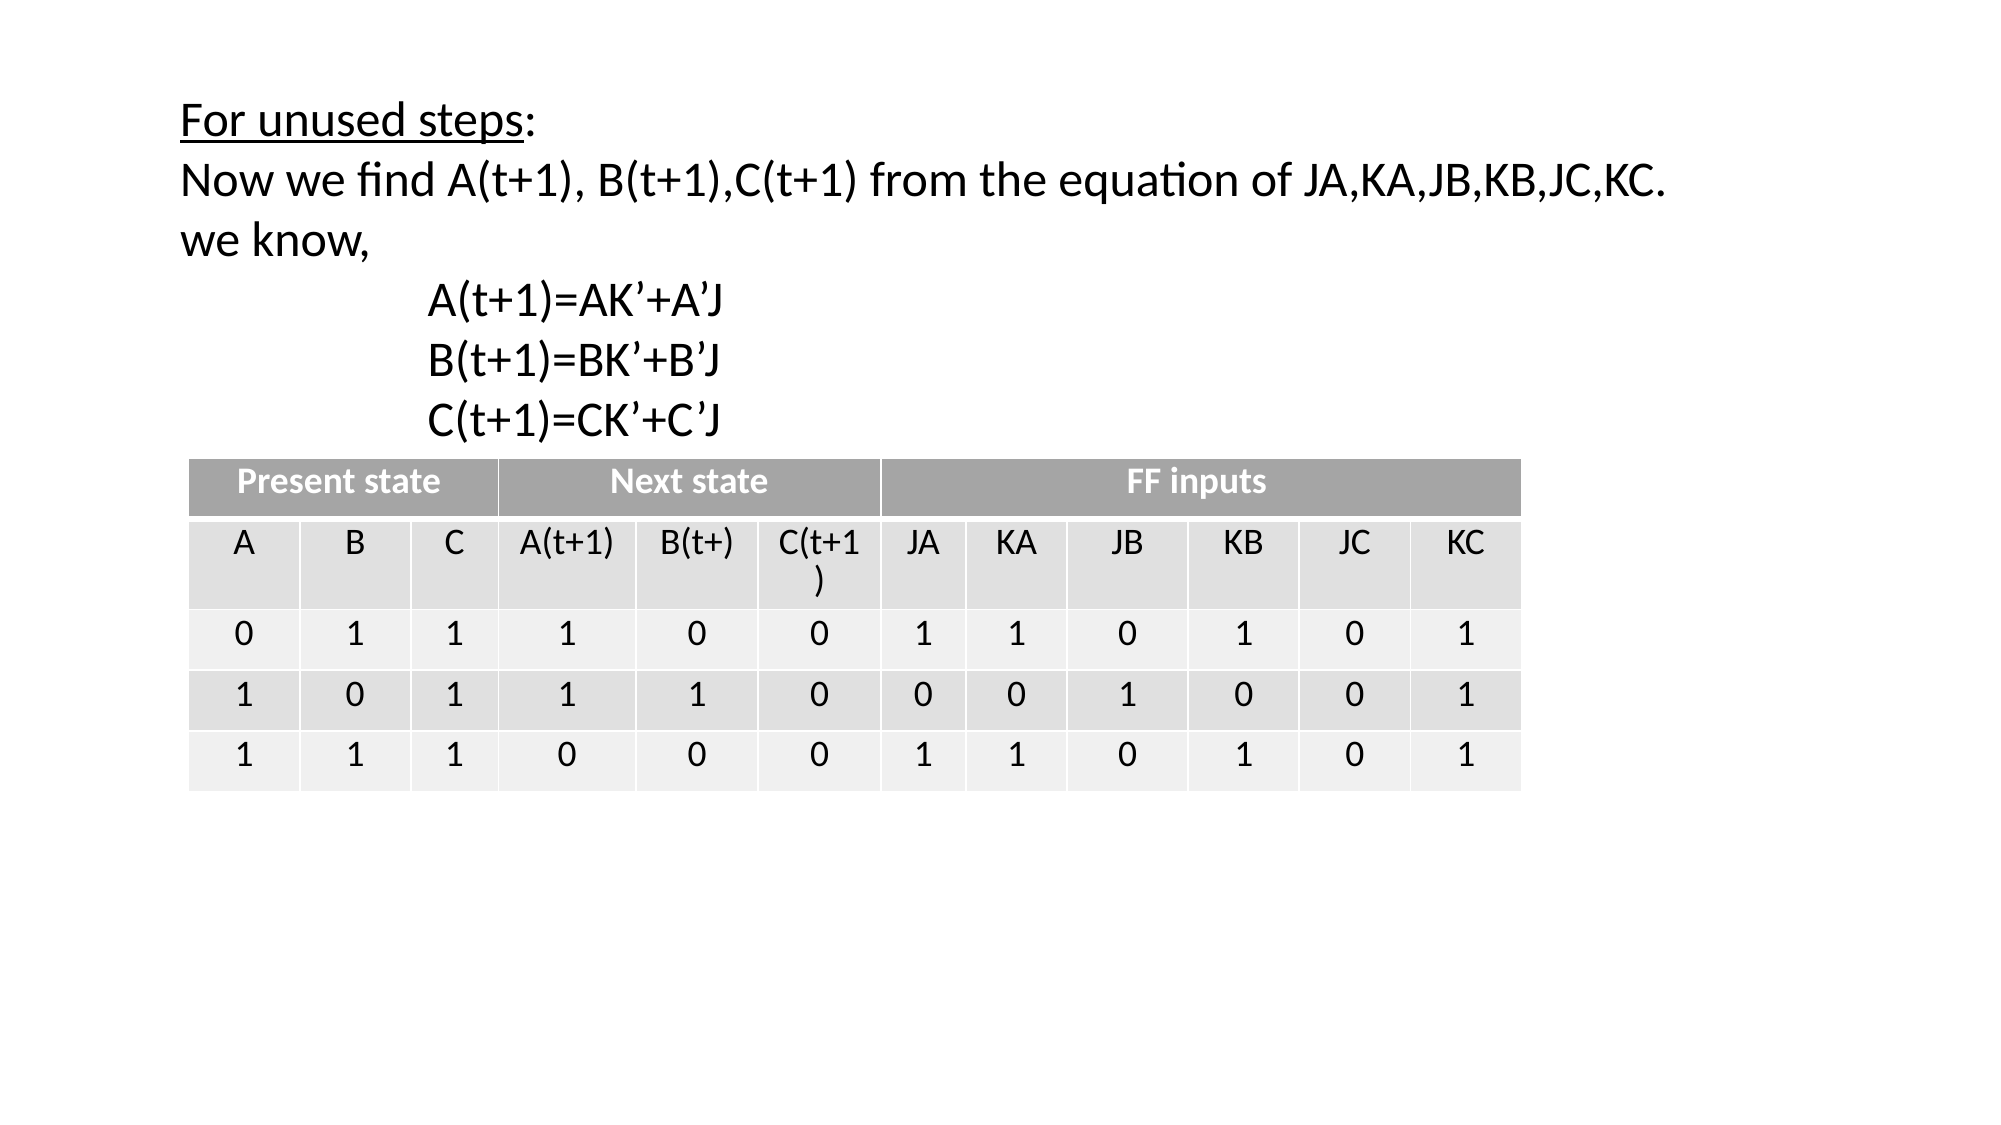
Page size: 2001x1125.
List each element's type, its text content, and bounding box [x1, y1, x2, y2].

table_cell 0 [759, 610, 880, 669]
table_cell 1 [882, 610, 965, 669]
table_cell 0 [759, 671, 880, 730]
table_cell 1 [412, 610, 498, 669]
table_cell 0 [882, 671, 965, 730]
table_cell 1 [1189, 610, 1298, 669]
table_cell 0 [1068, 732, 1187, 791]
table_cell 1 [1189, 732, 1298, 791]
table_cell 1 [499, 671, 635, 730]
table_cell B [301, 522, 410, 609]
table_cell 0 [189, 610, 299, 669]
table_cell A(t+1) [499, 522, 635, 609]
table_cell JA [882, 522, 965, 609]
table_cell 0 [759, 732, 880, 791]
table_cell 1 [412, 732, 498, 791]
table_cell 0 [1300, 610, 1410, 669]
text_box For unused steps: Now we find A(t+1), B(t+1),C(t+1) from the equation of JA,KA,JB,KB,JC,KC. we know, A(t+1)=AK’+A’J B(t+1)=BK’+B’J C(t+1)=CK’+C’J [165, 79, 1692, 455]
table_cell 0 [637, 610, 757, 669]
table_cell KC [1411, 522, 1521, 609]
table_cell 0 [1189, 671, 1298, 730]
table_cell C [412, 522, 498, 609]
table_cell JB [1068, 522, 1187, 609]
table_cell 0 [1300, 671, 1410, 730]
table_cell 1 [1411, 732, 1521, 791]
table_cell 0 [301, 671, 410, 730]
table_cell 1 [499, 610, 635, 669]
table_cell 1 [1411, 671, 1521, 730]
table_cell 0 [1300, 732, 1410, 791]
table_cell 1 [967, 732, 1066, 791]
table_cell A [189, 522, 299, 609]
table_cell KB [1189, 522, 1298, 609]
table_cell 0 [1068, 610, 1187, 669]
table_cell 1 [637, 671, 757, 730]
table_header Next state [499, 459, 880, 516]
table_cell 0 [967, 671, 1066, 730]
table_header Present state [189, 459, 498, 516]
table_cell 1 [1411, 610, 1521, 669]
table_cell KA [967, 522, 1066, 609]
table_cell 1 [189, 732, 299, 791]
table_cell 0 [499, 732, 635, 791]
table_cell 1 [882, 732, 965, 791]
table_cell 1 [967, 610, 1066, 669]
table_cell C(t+1) [759, 522, 880, 609]
table_cell 1 [412, 671, 498, 730]
table_cell JC [1300, 522, 1410, 609]
table_cell 1 [301, 610, 410, 669]
table_cell 0 [637, 732, 757, 791]
table_cell B(t+) [637, 522, 757, 609]
table_cell 1 [1068, 671, 1187, 730]
table_header FF inputs [882, 459, 1521, 516]
table_cell 1 [189, 671, 299, 730]
table_cell 1 [301, 732, 410, 791]
